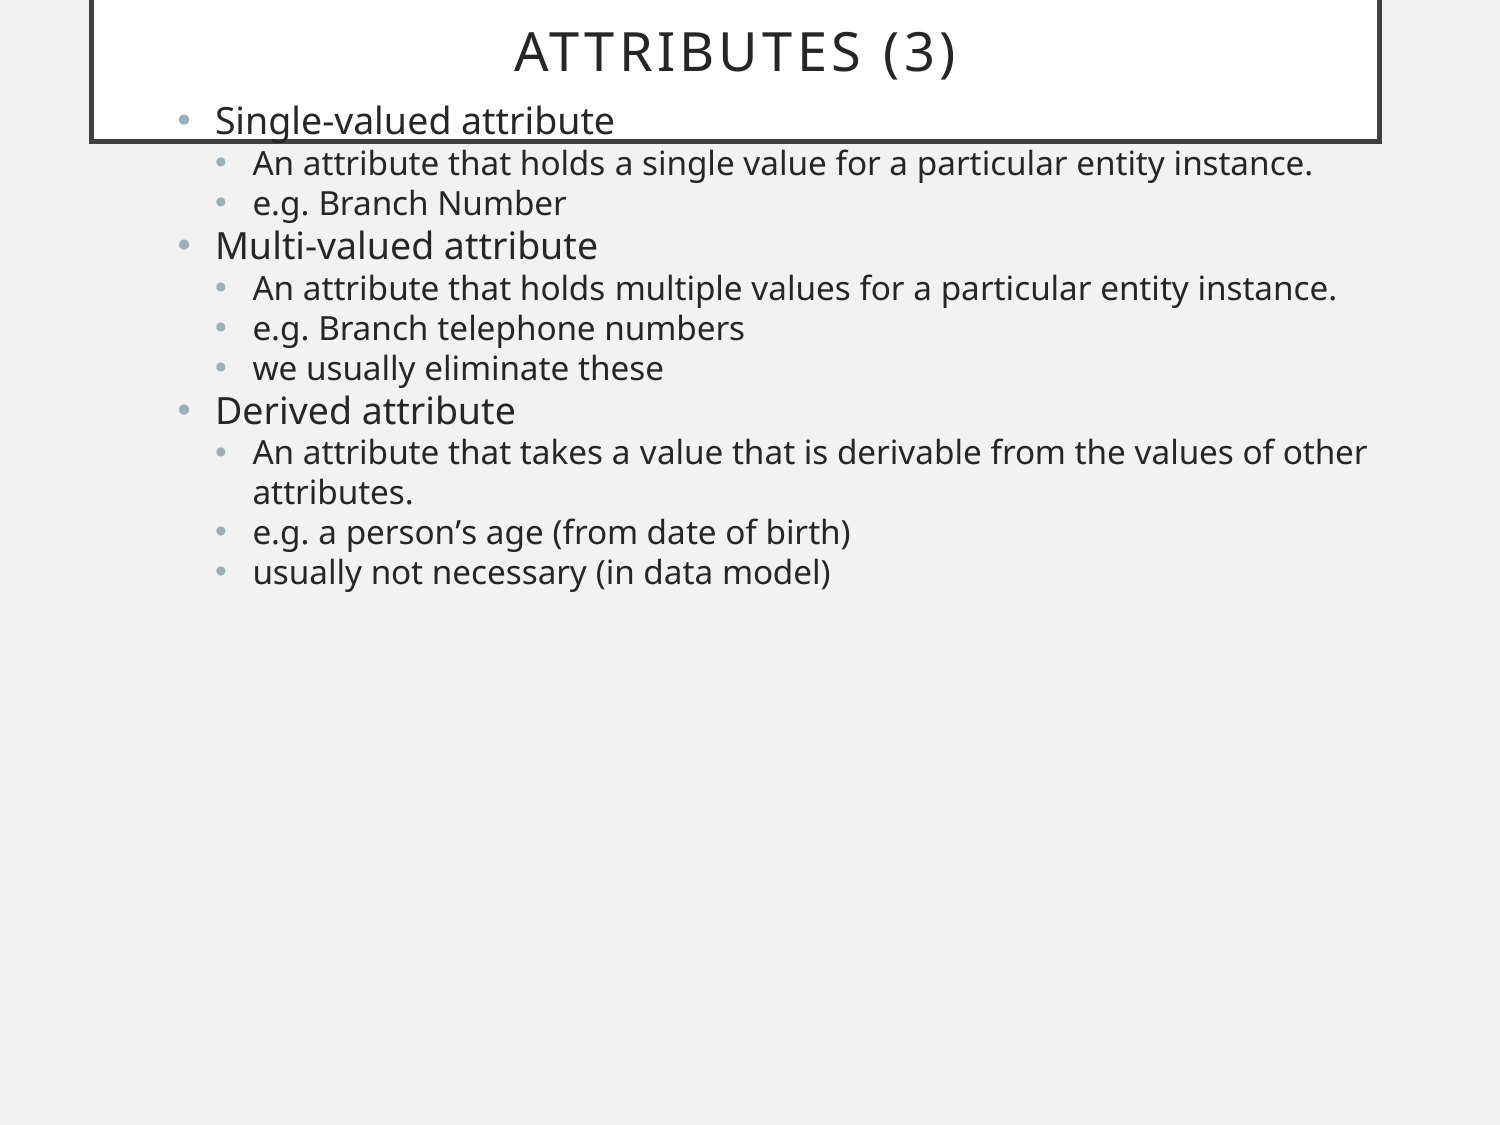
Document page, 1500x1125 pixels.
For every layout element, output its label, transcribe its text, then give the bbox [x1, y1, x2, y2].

title Attributes (3) [89, 0, 1382, 144]
list Single-valued attribute An attribute that holds a single value for a particular entity instance. e.g. Branch Number Multi-valued attribute An attribute that holds multiple values for a particular entity instance. e.g. Branch telephone numbers we usually eliminate these Derived attribute An attribute that takes a value that is derivable from the values of other attributes. e.g. a person’s age (from date of birth) usually not necessary (in data model) [162, 89, 1450, 903]
